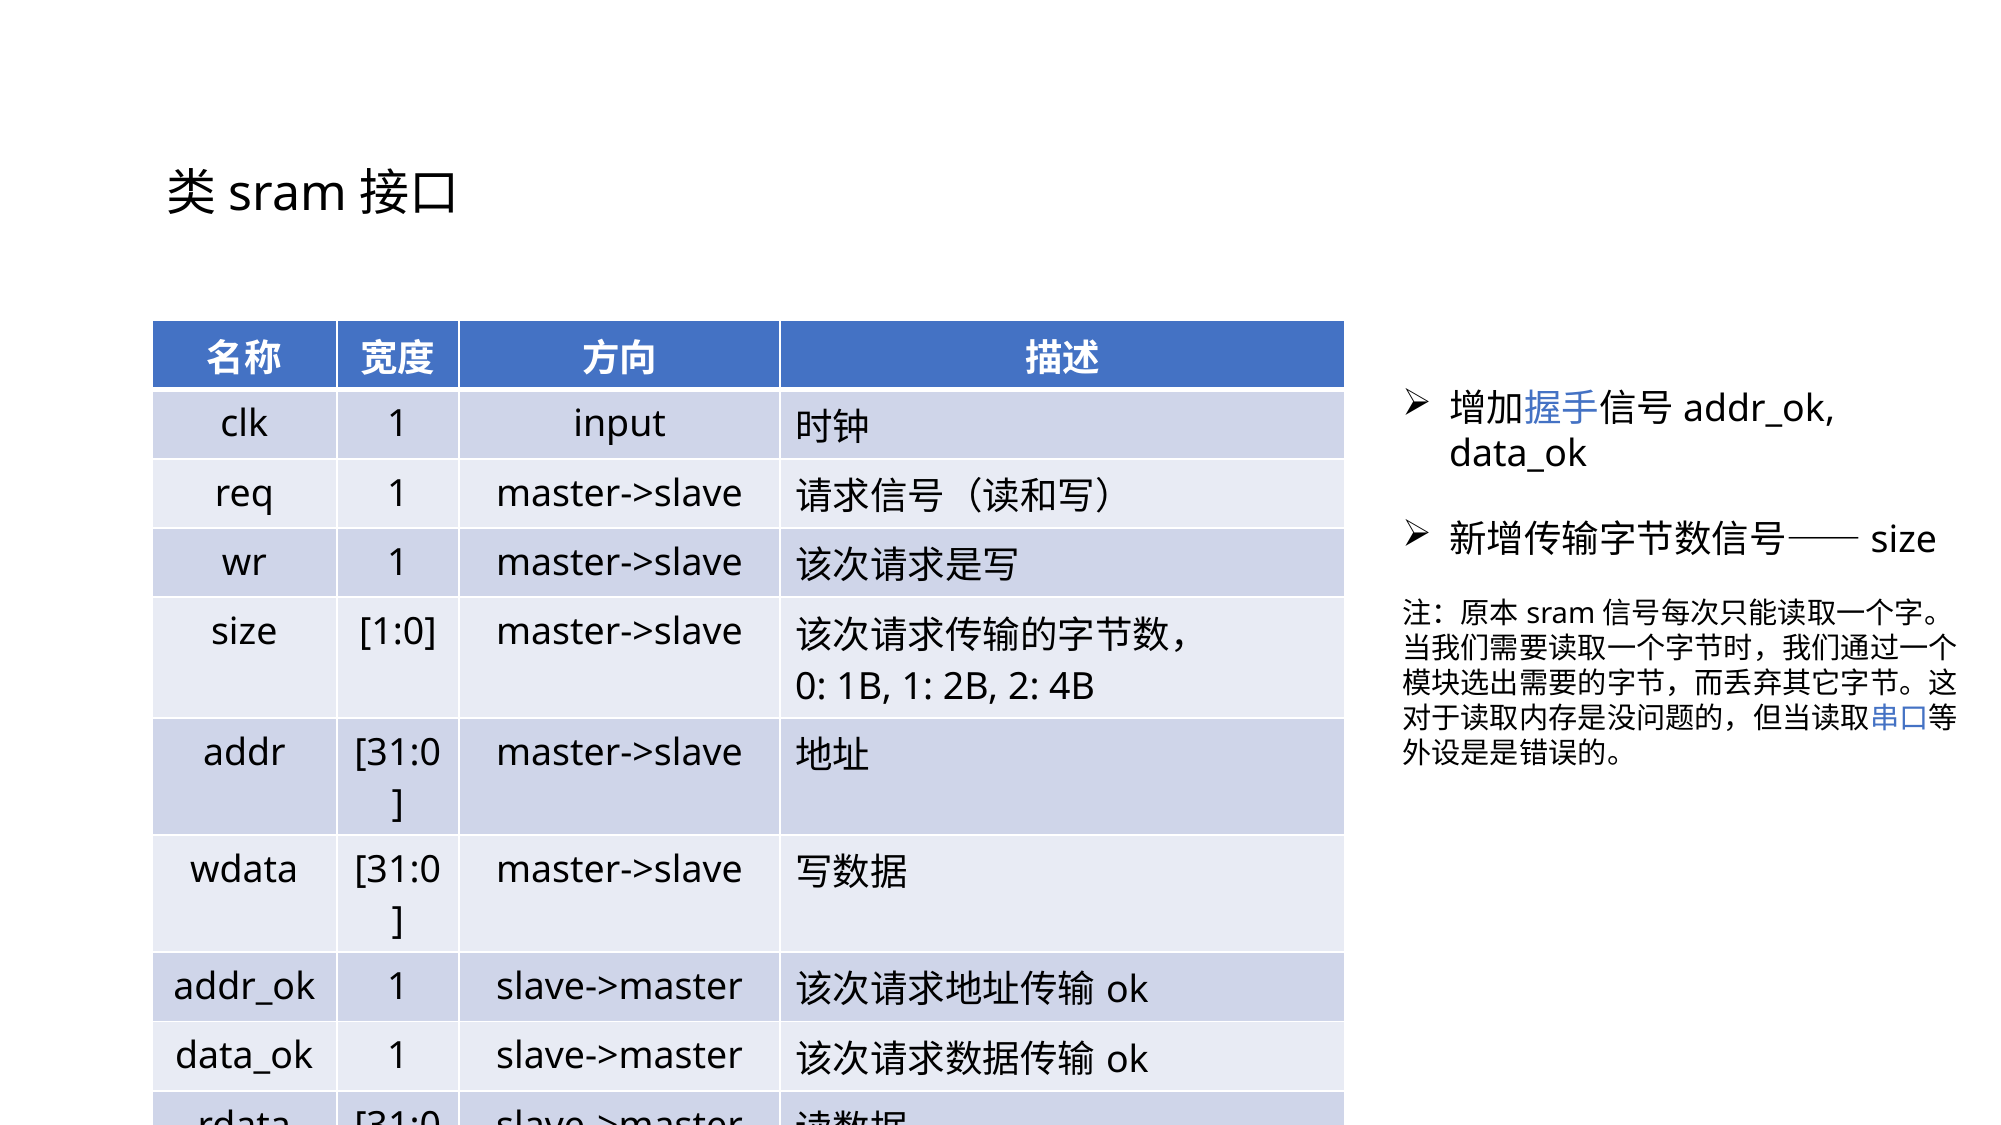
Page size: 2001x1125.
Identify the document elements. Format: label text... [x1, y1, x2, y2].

table_header 方向 [460, 321, 779, 387]
table_cell input [460, 392, 779, 458]
table_cell addr_ok [153, 953, 336, 1021]
table_cell addr [153, 719, 336, 834]
table_cell master->slave [460, 719, 779, 834]
table_cell master->slave [460, 529, 779, 596]
table_cell 该次请求地址传输ok [781, 953, 1344, 1021]
table_cell 写数据 [781, 836, 1344, 951]
table_header 名称 [153, 321, 336, 387]
table_cell [31:0] [338, 836, 458, 951]
text_box 类sram接口 [151, 153, 509, 228]
table_cell [1:0] [338, 598, 458, 717]
table_header 描述 [781, 321, 1344, 387]
table_cell master->slave [460, 460, 779, 527]
table_cell 1 [338, 529, 458, 596]
table_cell [31:0] [338, 1092, 458, 1125]
table_cell 1 [338, 953, 458, 1021]
table_cell master->slave [460, 598, 779, 717]
table_cell master->slave [460, 836, 779, 951]
table_cell data_ok [153, 1022, 336, 1090]
table_cell [31:0] [338, 719, 458, 834]
table_cell slave->master [460, 1092, 779, 1125]
table_cell 该次请求传输的字节数， 0: 1B, 1: 2B, 2: 4B [781, 598, 1344, 717]
table_cell wdata [153, 836, 336, 951]
text_box 增加握手信号addr_ok, data_ok [1387, 376, 1965, 482]
text_box 注：原本sram信号每次只能读取一个字。 当我们需要读取一个字节时，我们通过一个模块选出需要的字节，而丢弃其它字节。这对于读取内存是没问题的，但当读取串口等外设是是错误的。 [1387, 586, 1986, 777]
table_cell 地址 [781, 719, 1344, 834]
table_cell wr [153, 529, 336, 596]
table_cell clk [153, 392, 336, 458]
table_cell 1 [338, 392, 458, 458]
table_cell 该次请求是写 [781, 529, 1344, 596]
table_cell 请求信号（读和写） [781, 460, 1344, 527]
table_cell 时钟 [781, 392, 1344, 458]
table_cell 该次请求数据传输ok [781, 1022, 1344, 1090]
table_cell slave->master [460, 1022, 779, 1090]
table_cell req [153, 460, 336, 527]
table_cell size [153, 598, 336, 717]
table_cell 读数据 [781, 1092, 1344, 1125]
table_header 宽度 [338, 321, 458, 387]
table_cell rdata [153, 1092, 336, 1125]
table_cell 1 [338, 1022, 458, 1090]
text_box 新增传输字节数信号——size [1387, 507, 1965, 568]
table_cell 1 [338, 460, 458, 527]
table_cell slave->master [460, 953, 779, 1021]
